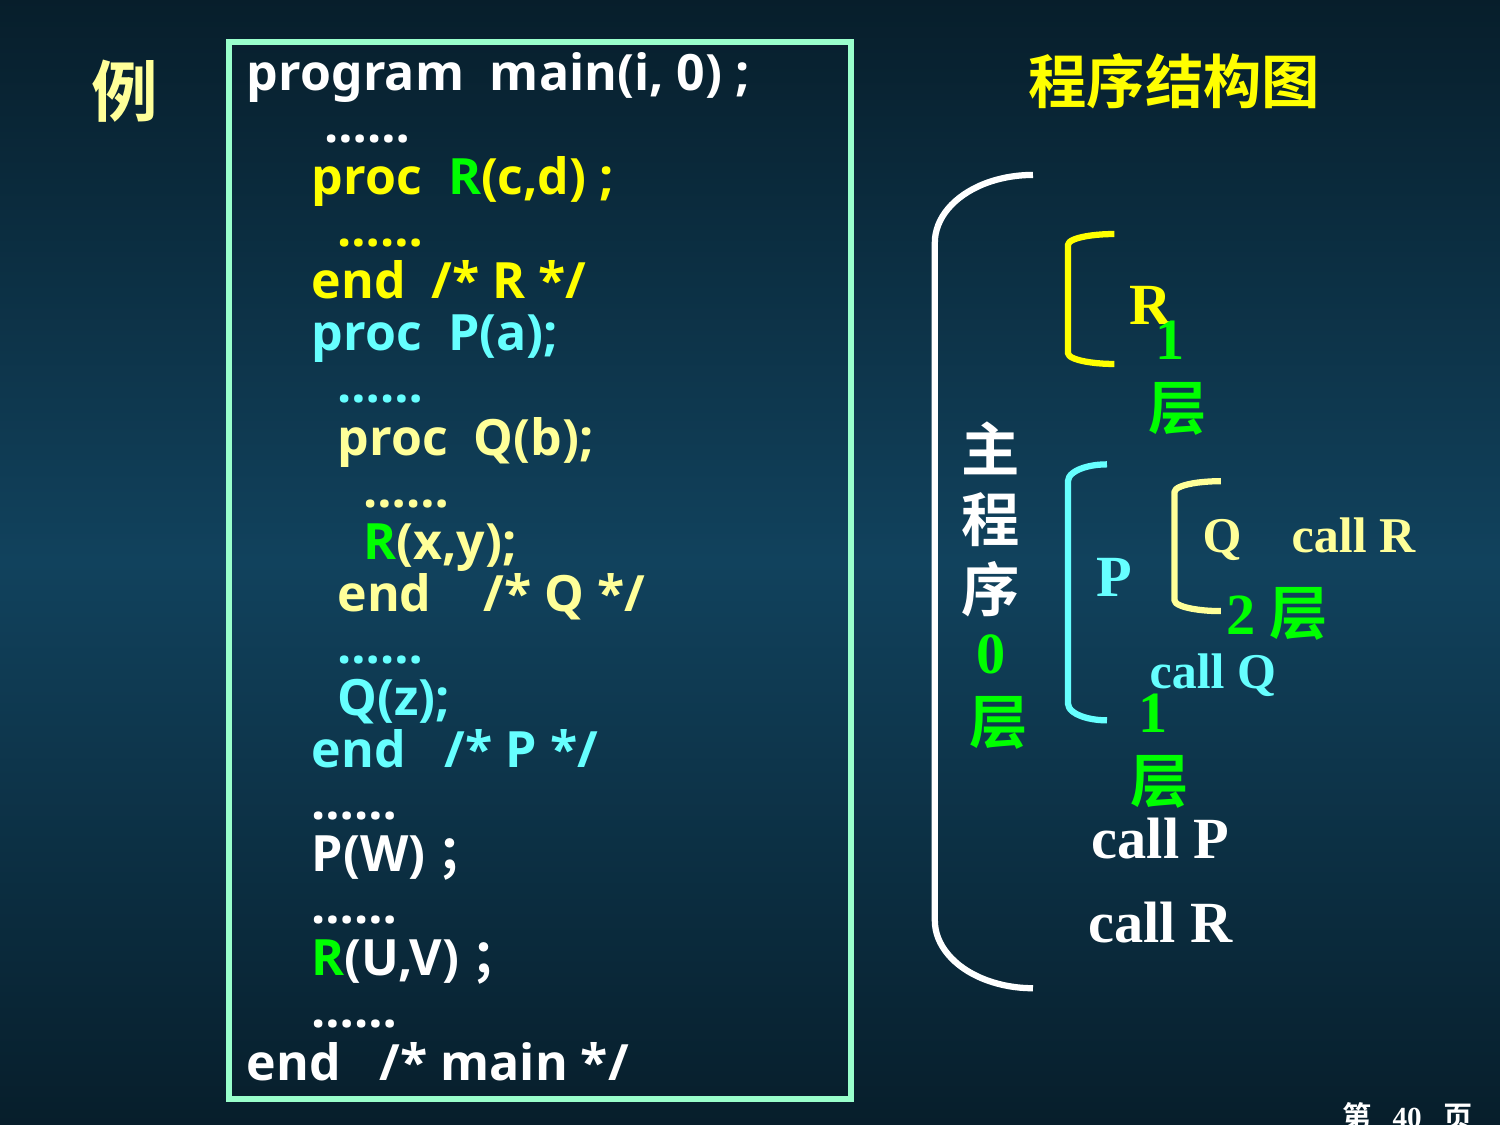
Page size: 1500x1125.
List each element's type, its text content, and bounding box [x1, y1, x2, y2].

text_box 例 [91, 49, 159, 130]
text_box [540, 757, 901, 878]
text_box program main(i, 0) ; …… proc R(c,d) ; …… end /* R */ proc P(a); …… proc Q(b); …… R(x,y); end /* Q */ …… Q(z); end /* P */ …… P(W)； …… R(U,V)； …… end /* main */ [229, 42, 851, 1099]
text_box [448, 115, 774, 175]
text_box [929, 44, 1443, 989]
